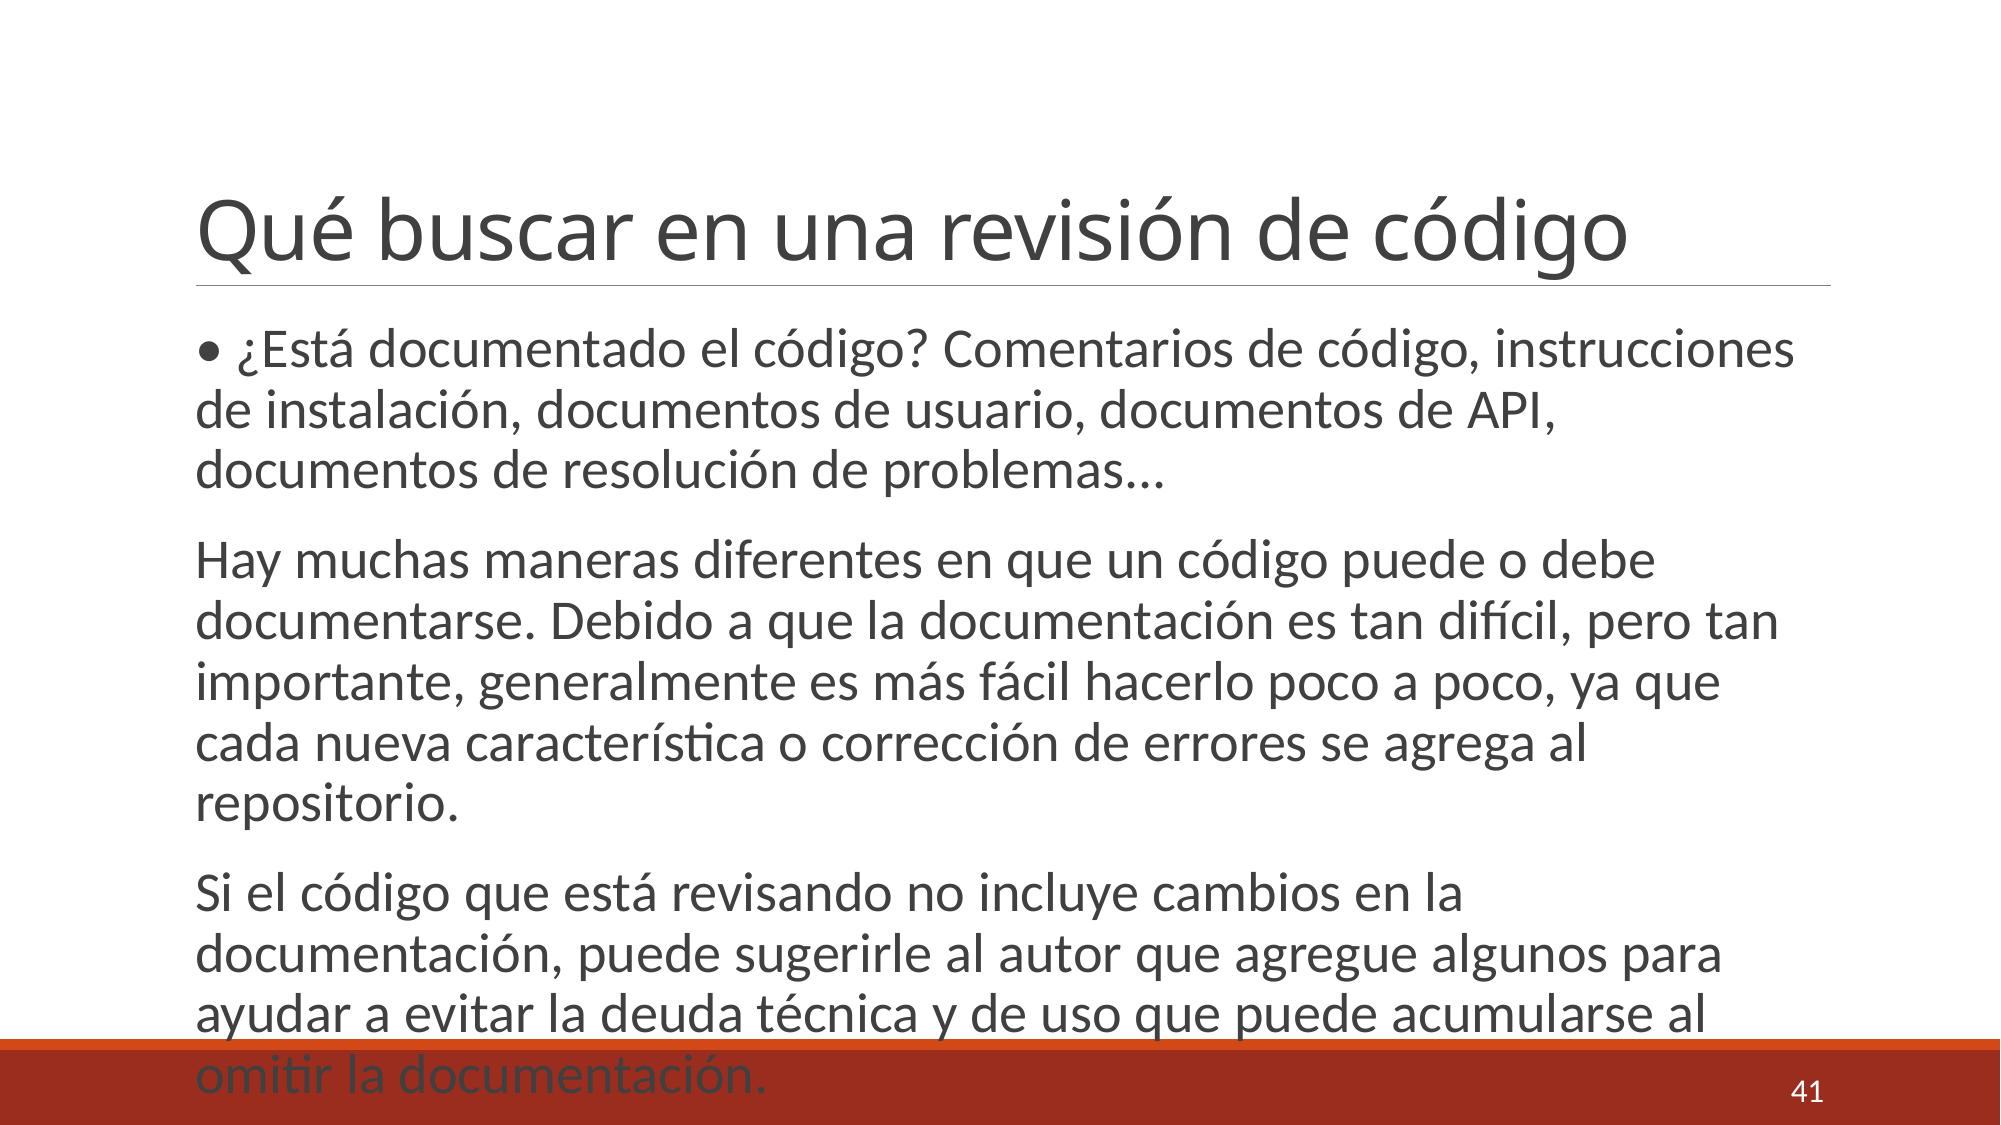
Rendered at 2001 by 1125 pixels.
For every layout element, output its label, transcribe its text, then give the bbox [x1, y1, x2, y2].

slide_number 41 [1624, 1059, 1840, 1120]
title Qué buscar en una revisión de código [180, 47, 1883, 285]
list • ¿Está documentado el código? Comentarios de código, instrucciones de instalación, documentos de usuario, documentos de API, documentos de resolución de problemas... Hay muchas maneras diferentes en que un código puede o debe documentarse. Debido a que la documentación es tan difícil, pero tan importante, generalmente es más fácil hacerlo poco a poco, ya que cada nueva característica o corrección de errores se agrega al repositorio. Si el código que está revisando no incluye cambios en la documentación, puede sugerirle al autor que agregue algunos para ayudar a evitar la deuda técnica y de uso que puede acumularse al omitir la documentación. [180, 311, 1840, 928]
